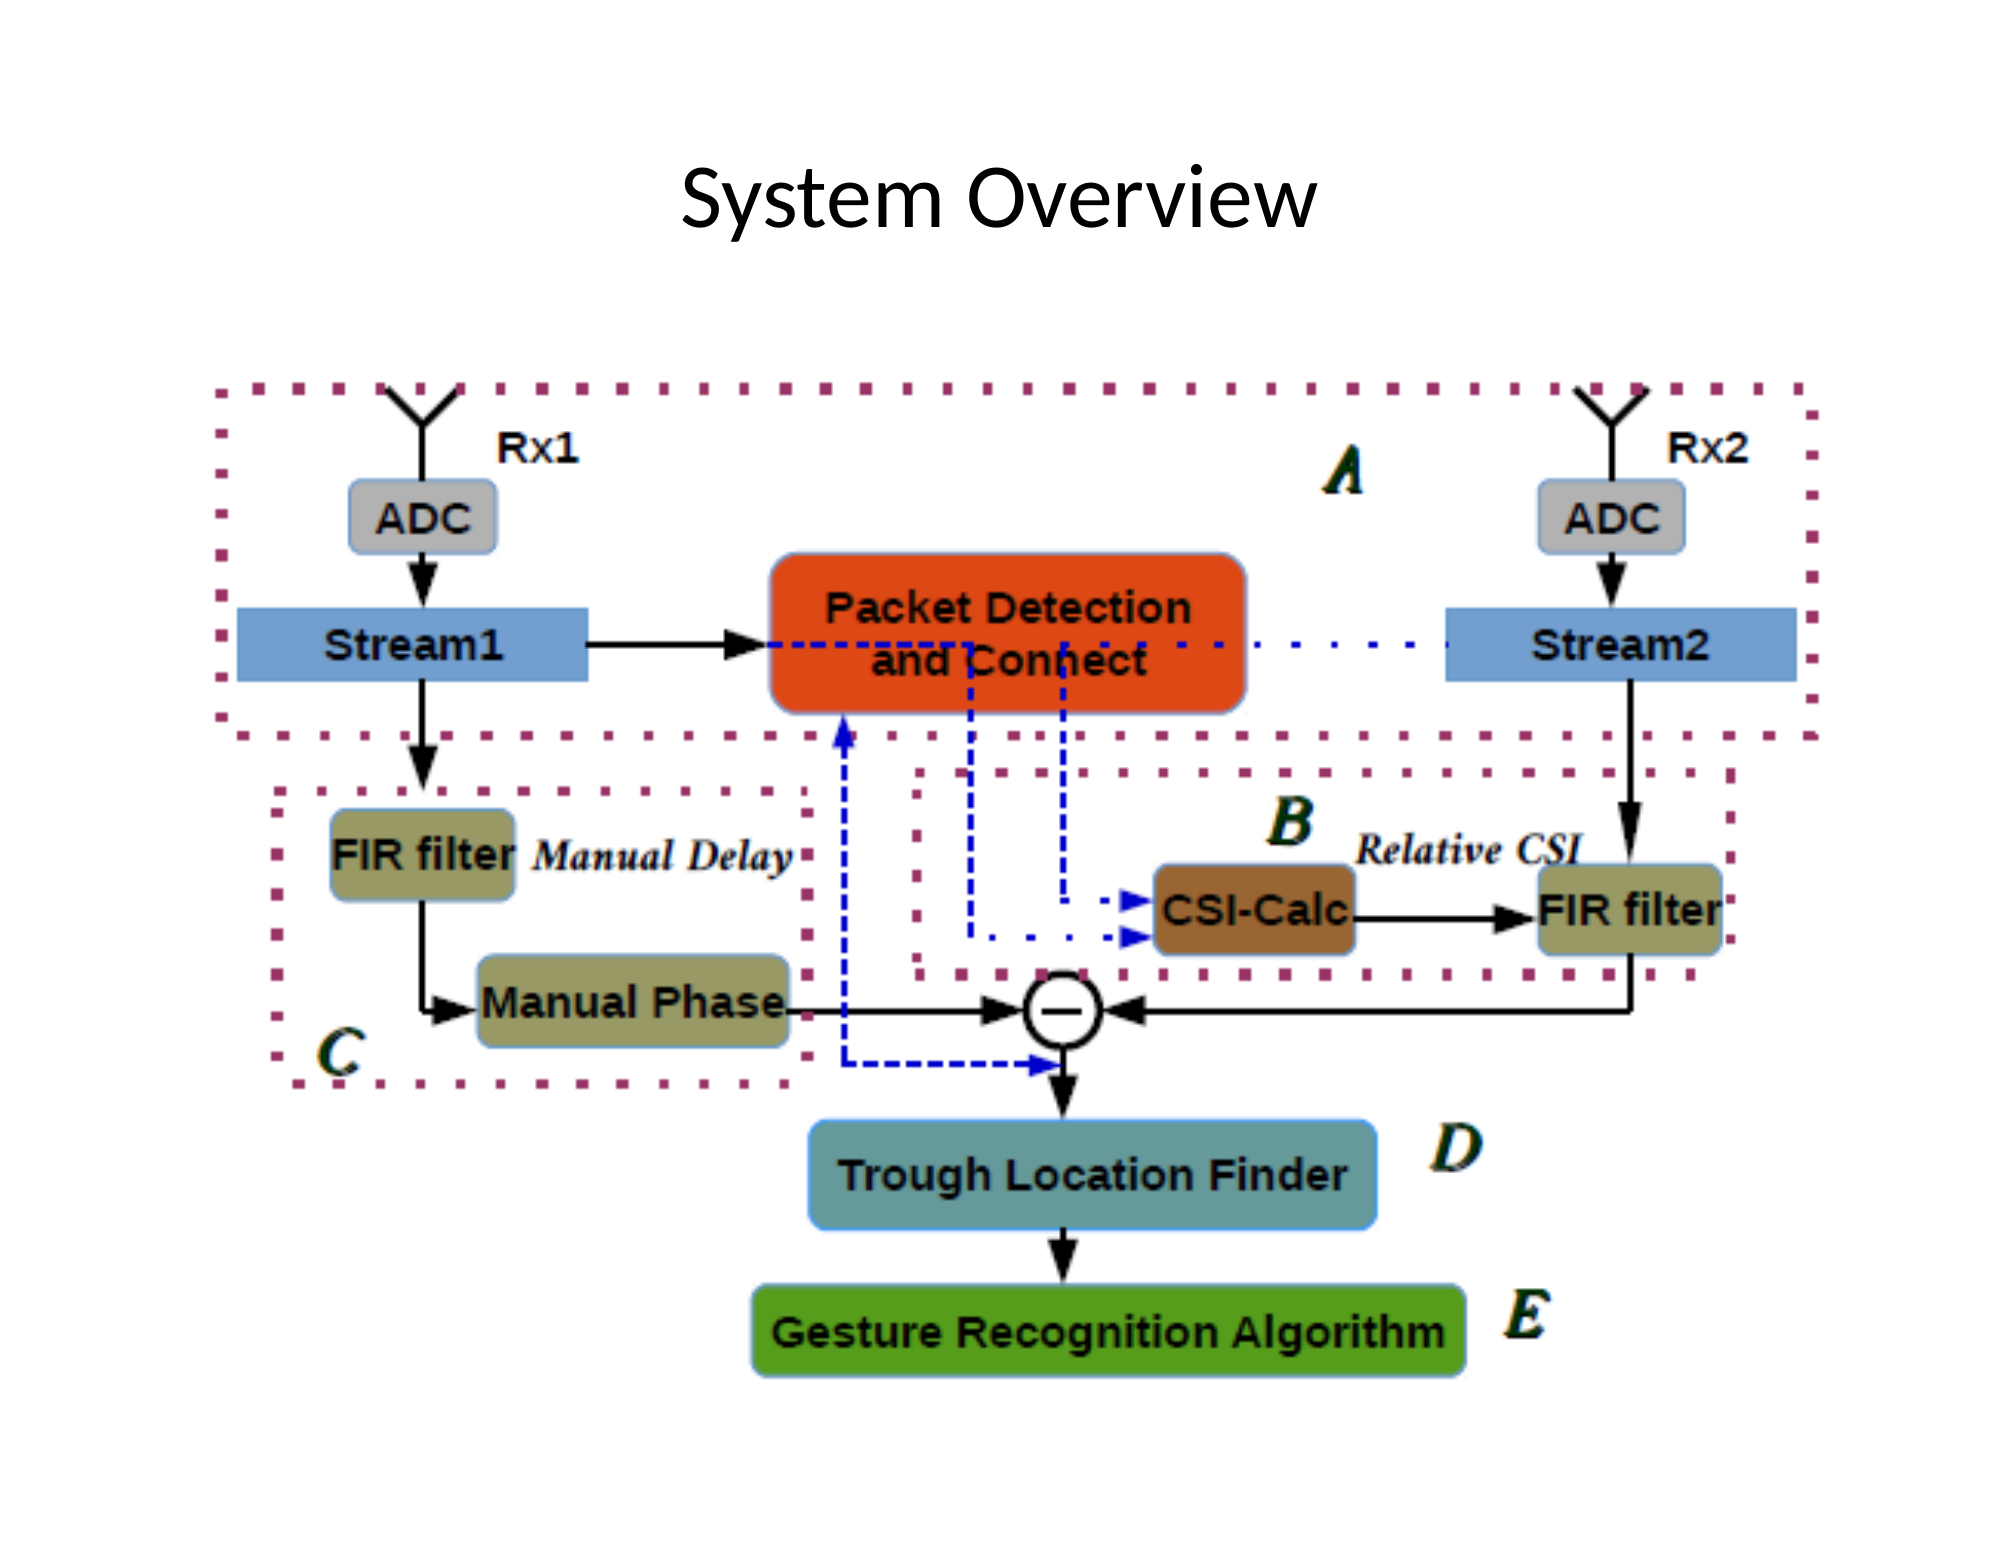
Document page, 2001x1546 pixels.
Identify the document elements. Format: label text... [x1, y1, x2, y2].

picture [161, 319, 1986, 1398]
title System Overview [99, 61, 1900, 320]
